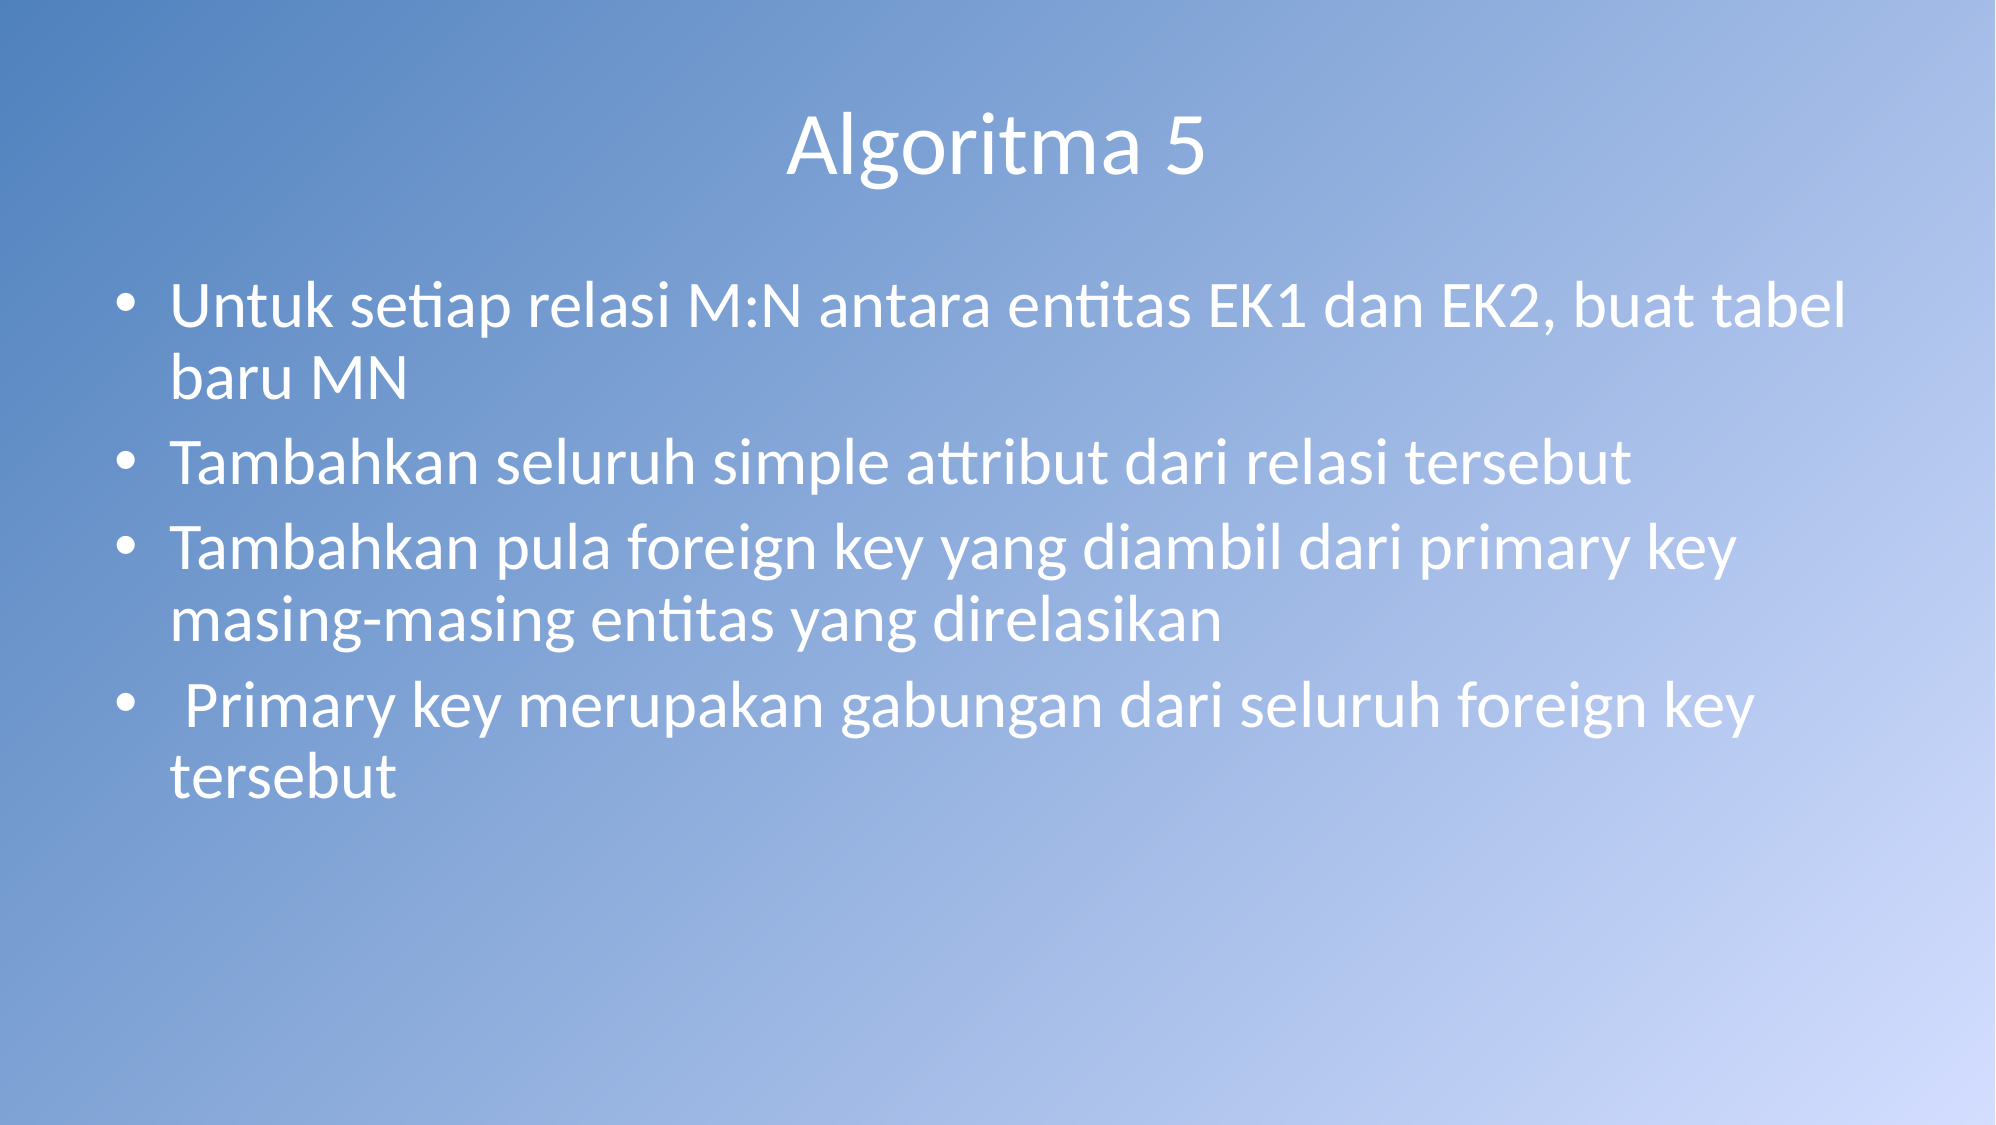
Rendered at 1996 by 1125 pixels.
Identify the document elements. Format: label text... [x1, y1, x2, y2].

title Algoritma 5 [99, 45, 1896, 233]
list Untuk setiap relasi M:N antara entitas EK1 dan EK2, buat tabel baru MN Tambahkan seluruh simple attribut dari relasi tersebut Tambahkan pula foreign key yang diambil dari primary key masing-masing entitas yang direlasikan Primary key merupakan gabungan dari seluruh foreign key tersebut [99, 262, 1896, 1005]
